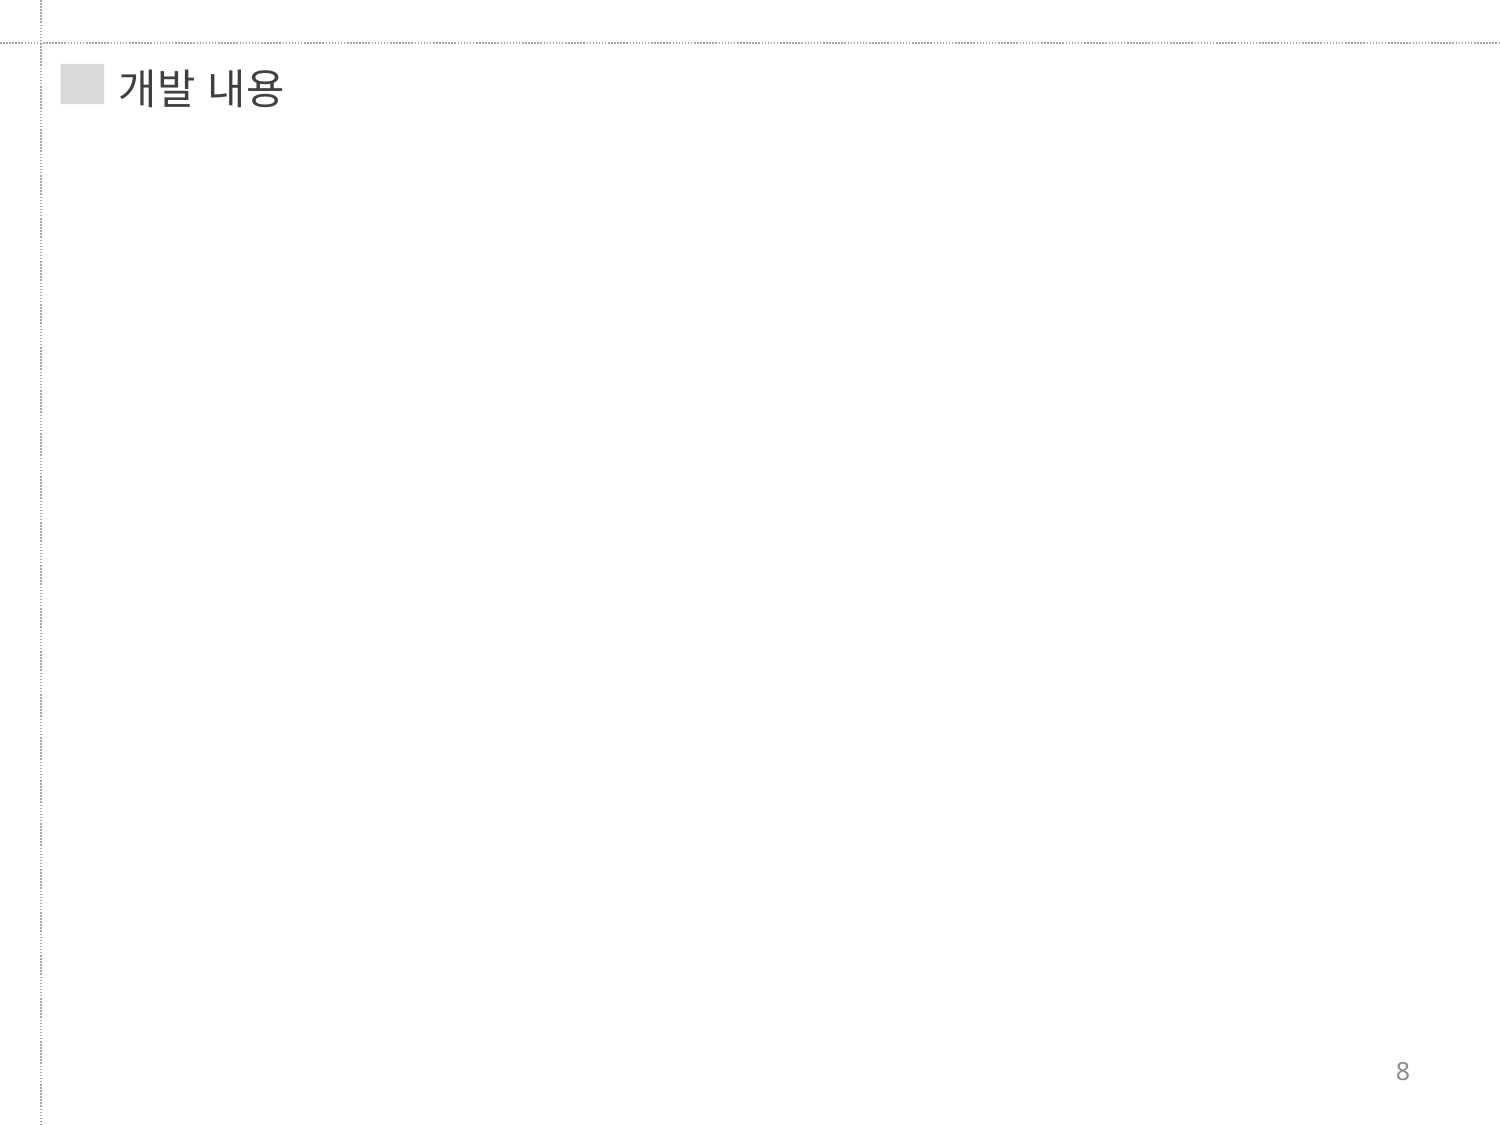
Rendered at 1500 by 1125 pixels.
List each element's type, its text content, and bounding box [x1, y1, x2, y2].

slide_number 8 [1074, 1042, 1425, 1103]
text_box 개발 내용 [104, 55, 644, 120]
text_box [59, 62, 104, 106]
